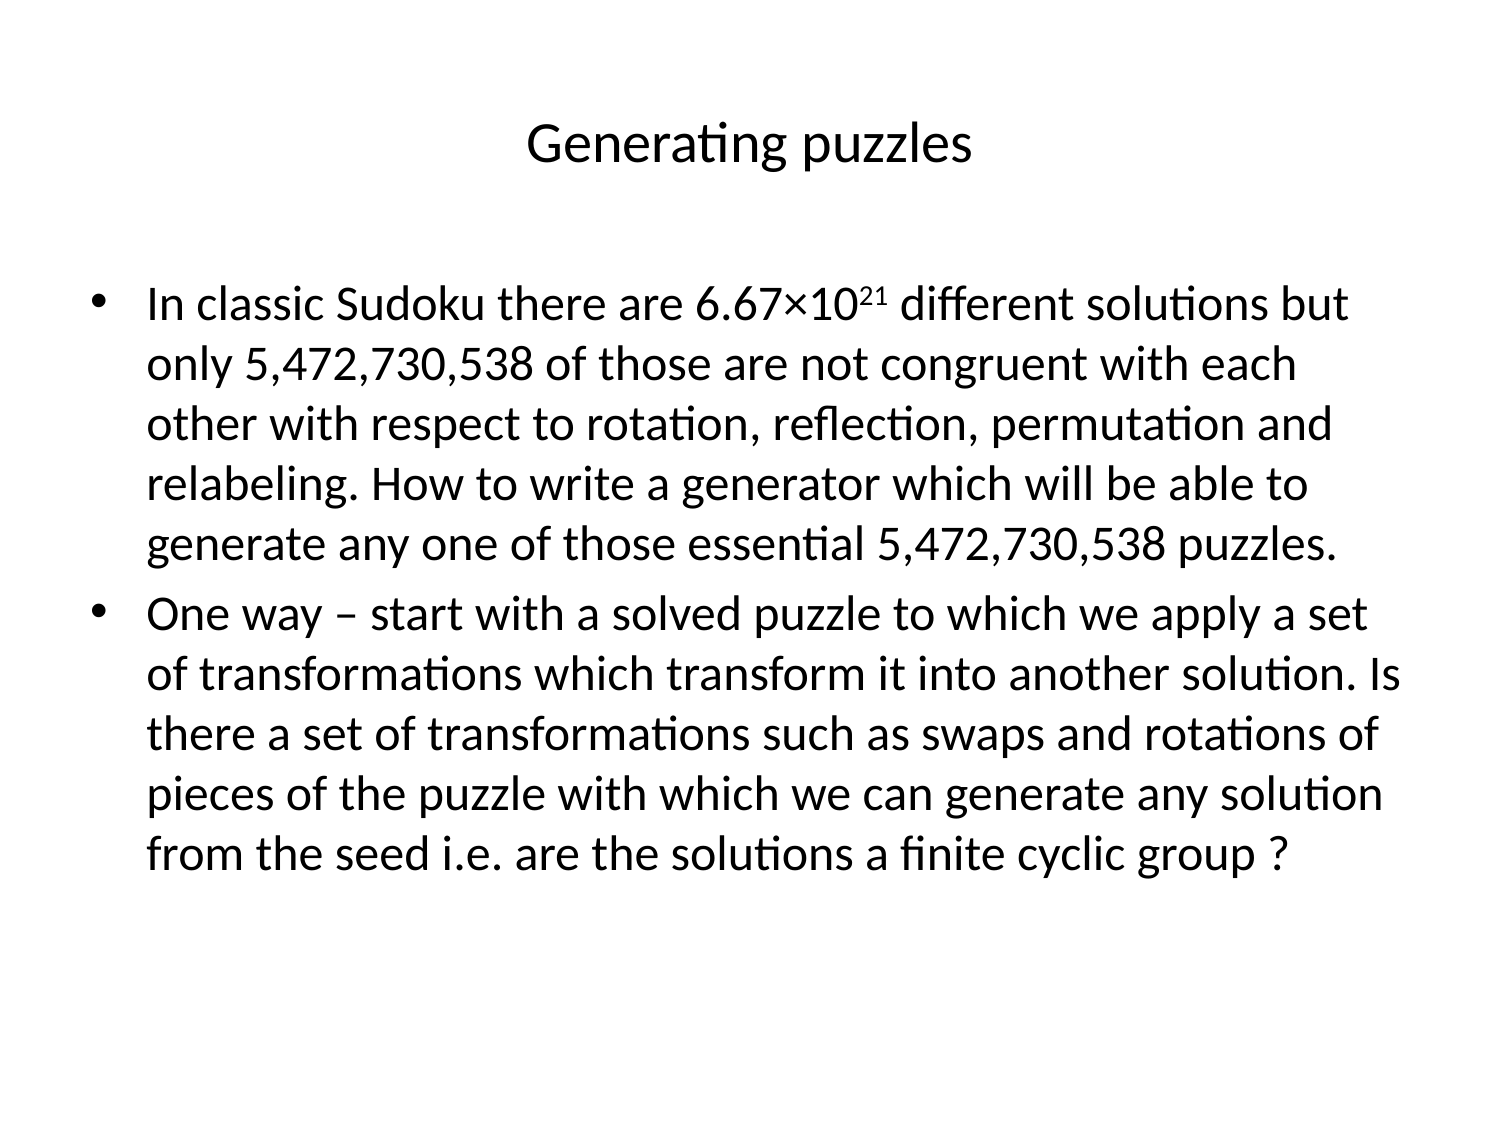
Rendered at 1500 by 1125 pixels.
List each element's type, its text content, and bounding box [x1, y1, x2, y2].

title Generating puzzles [75, 45, 1425, 233]
list In classic Sudoku there are 6.67×1021 different solutions but only 5,472,730,538 of those are not congruent with each other with respect to rotation, reflection, permutation and relabeling. How to write a generator which will be able to generate any one of those essential 5,472,730,538 puzzles. One way – start with a solved puzzle to which we apply a set of transformations which transform it into another solution. Is there a set of transformations such as swaps and rotations of pieces of the puzzle with which we can generate any solution from the seed i.e. are the solutions a finite cyclic group ? [75, 262, 1425, 1005]
